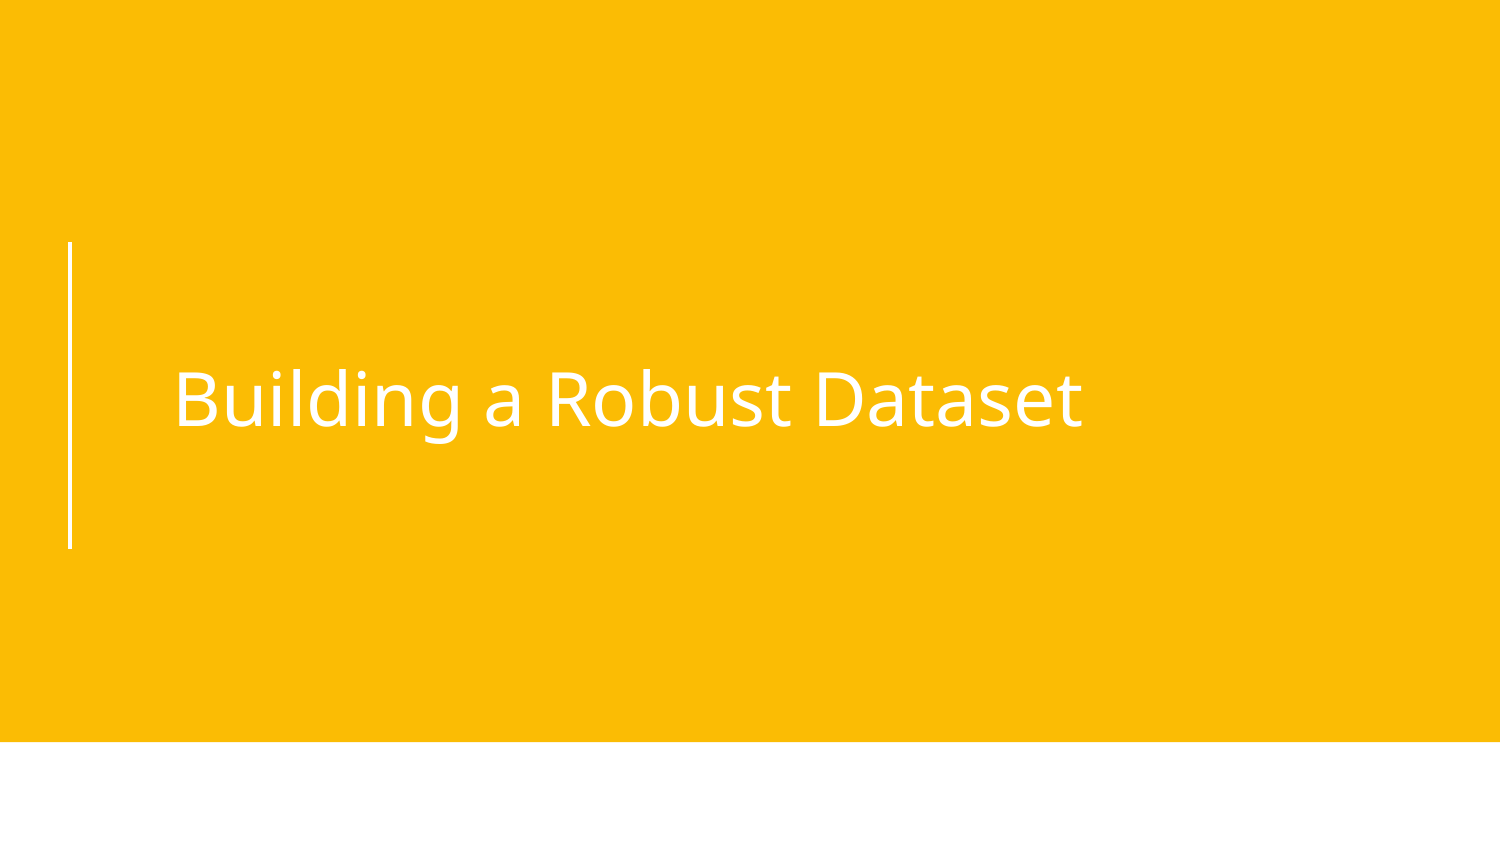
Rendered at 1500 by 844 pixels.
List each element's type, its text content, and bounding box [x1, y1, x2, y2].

title Building a Robust Dataset [157, 336, 1450, 477]
